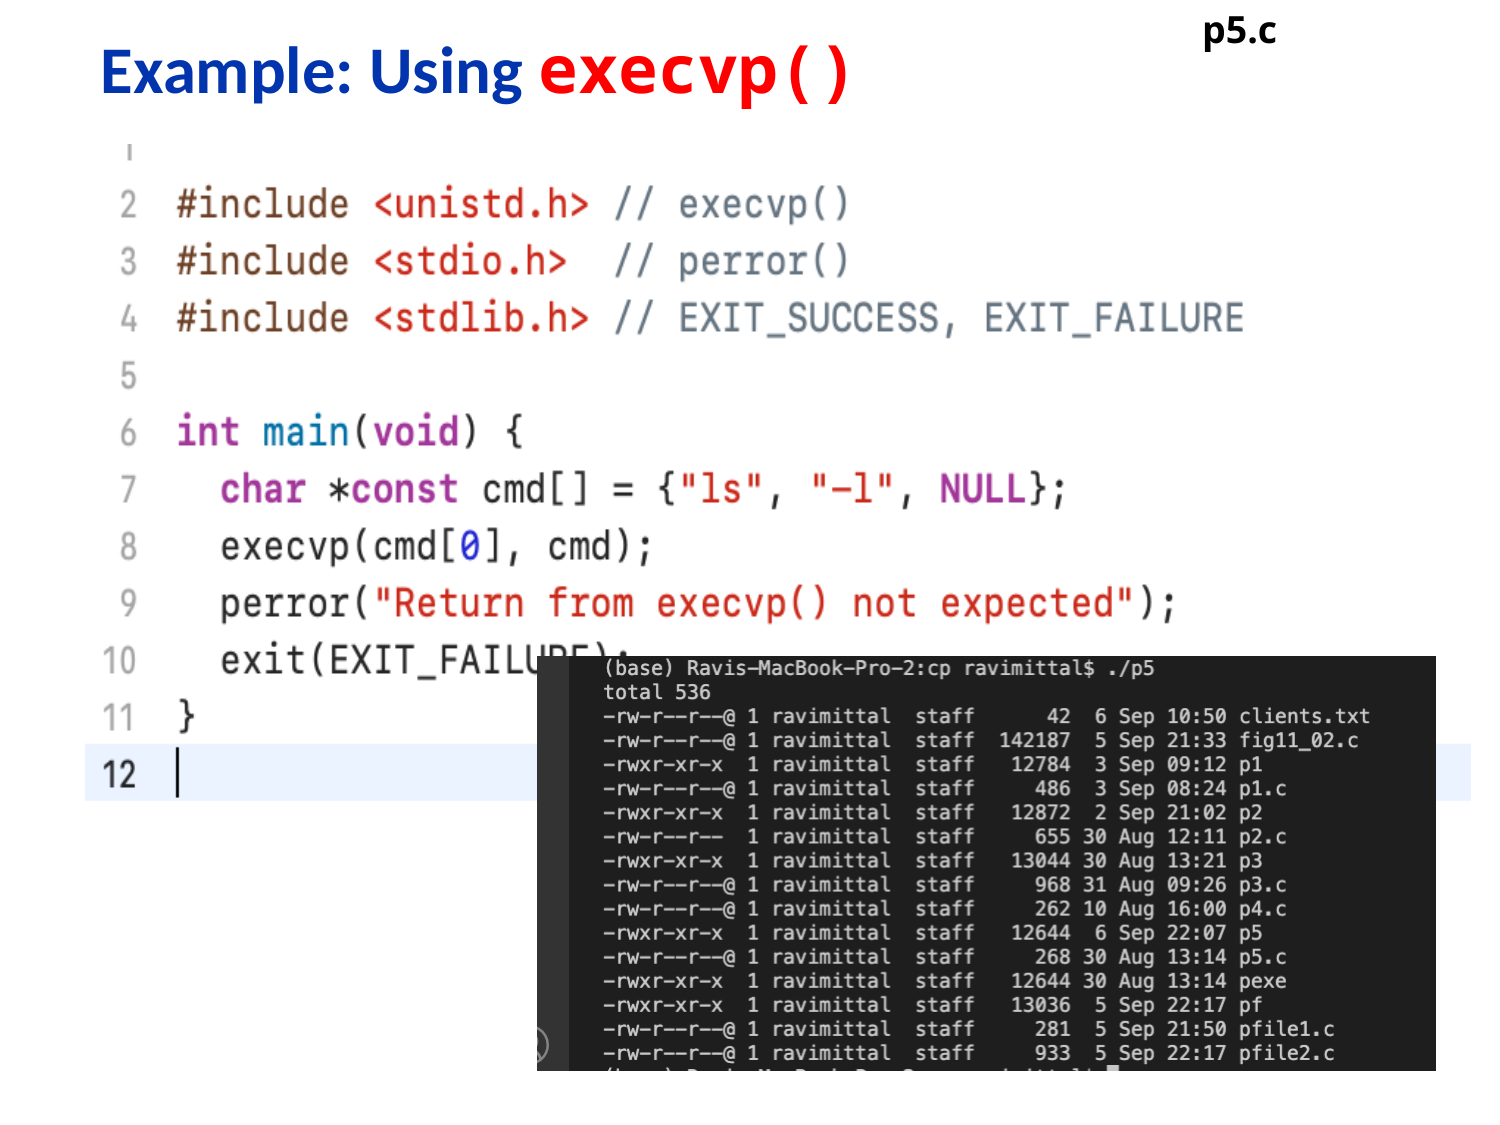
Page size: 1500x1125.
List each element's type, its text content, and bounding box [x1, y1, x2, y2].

title Example: Using execvp() [85, 28, 1261, 117]
text_box p5.c [1187, 0, 1293, 58]
picture [85, 144, 1471, 1071]
